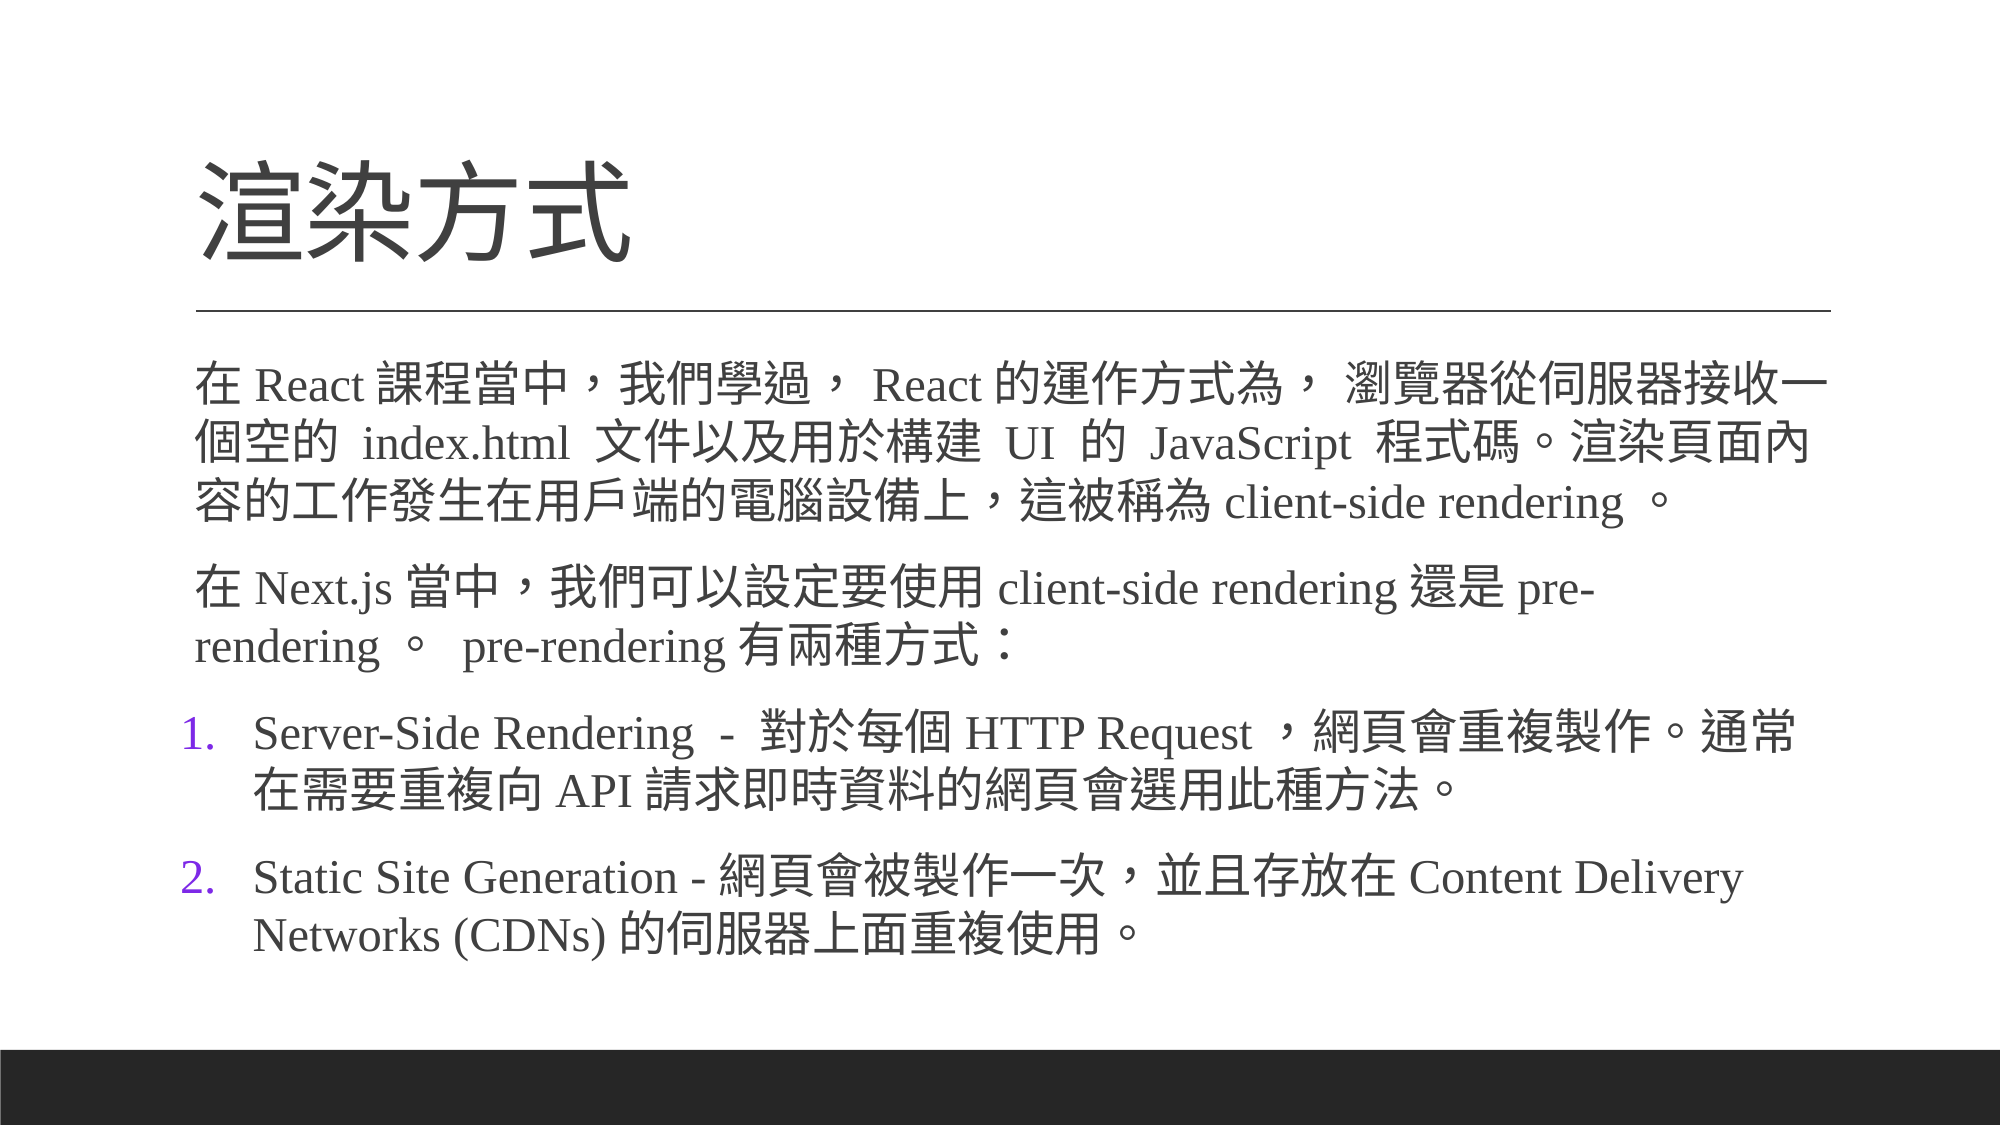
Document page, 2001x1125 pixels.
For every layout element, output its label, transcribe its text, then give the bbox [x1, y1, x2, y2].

title 渲染方式 [180, 47, 1830, 285]
list 在React課程當中，我們學過，React的運作方式為， 瀏覽器從伺服器接收一個空的 index.html 文件以及用於構建 UI 的 JavaScript 程式碼。渲染頁面內容的工作發生在用戶端的電腦設備上，這被稱為client-side rendering。 在Next.js當中，我們可以設定要使用client-side rendering還是pre-rendering。 pre-rendering有兩種方式： Server-Side Rendering - 對於每個HTTP Request，網頁會重複製作。通常在需要重複向API請求即時資料的網頁會選用此種方法。 Static Site Generation -網頁會被製作一次，並且存放在Content Delivery Networks (CDNs)的伺服器上面重複使用。 [180, 345, 1830, 1014]
